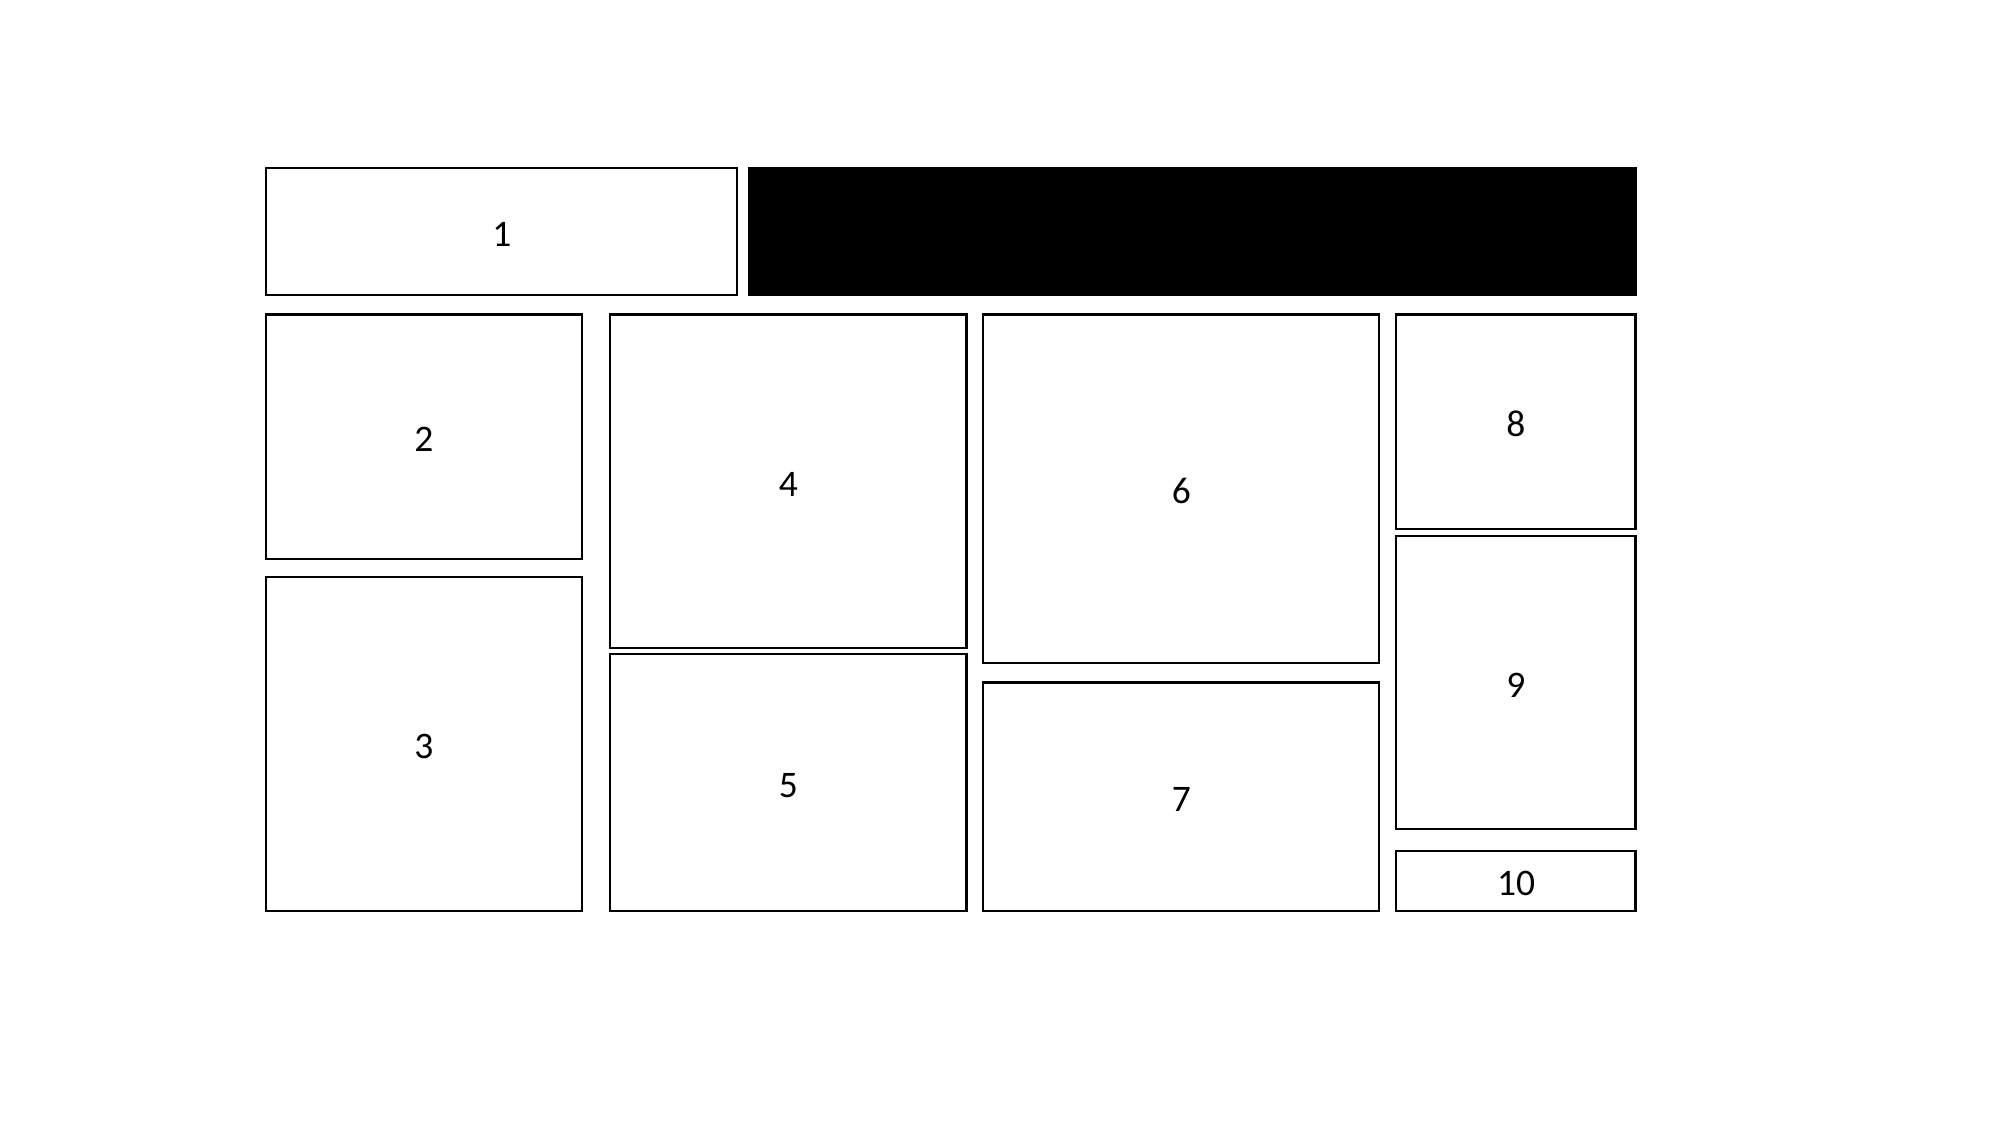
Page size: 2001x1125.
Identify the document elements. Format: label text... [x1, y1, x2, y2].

text_box 9 [1395, 535, 1637, 830]
text_box 2 [265, 313, 583, 560]
text_box 11 [748, 167, 1637, 296]
text_box 10 [1395, 850, 1637, 912]
text_box 4 [609, 313, 968, 649]
text_box 6 [982, 313, 1380, 664]
text_box 1 [265, 167, 738, 296]
text_box 5 [609, 653, 968, 912]
text_box 7 [982, 681, 1380, 912]
text_box 8 [1395, 313, 1637, 530]
text_box 3 [265, 576, 583, 912]
